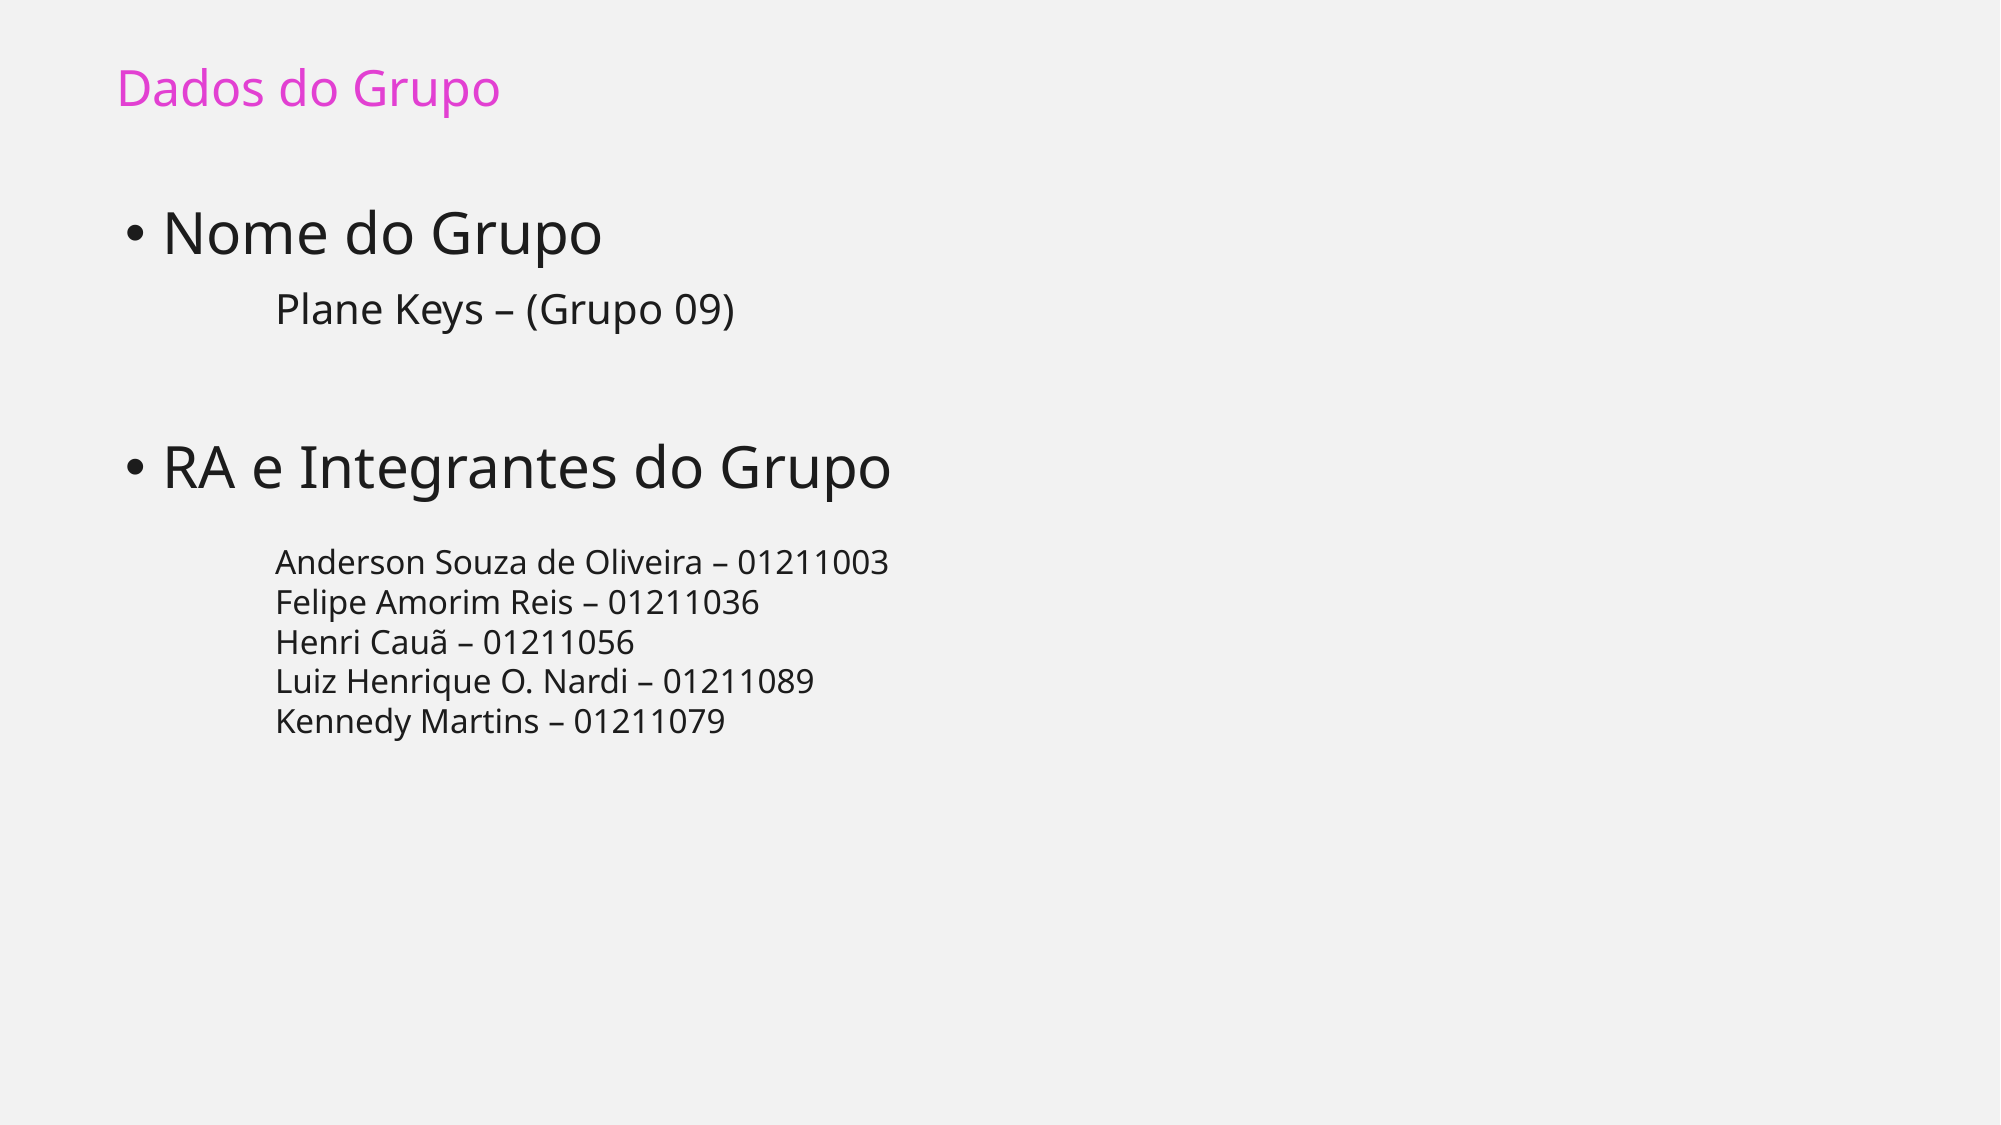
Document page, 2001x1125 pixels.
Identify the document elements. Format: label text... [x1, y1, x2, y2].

text_box Nome do Grupo Plane Keys – (Grupo 09) RA e Integrantes do Grupo Anderson Souza de Oliveira – 01211003 Felipe Amorim Reis – 01211036 Henri Cauã – 01211056 Luiz Henrique O. Nardi – 01211089 Kennedy Martins – 01211079 [110, 197, 1796, 918]
text_box Dados do Grupo [101, 48, 517, 124]
